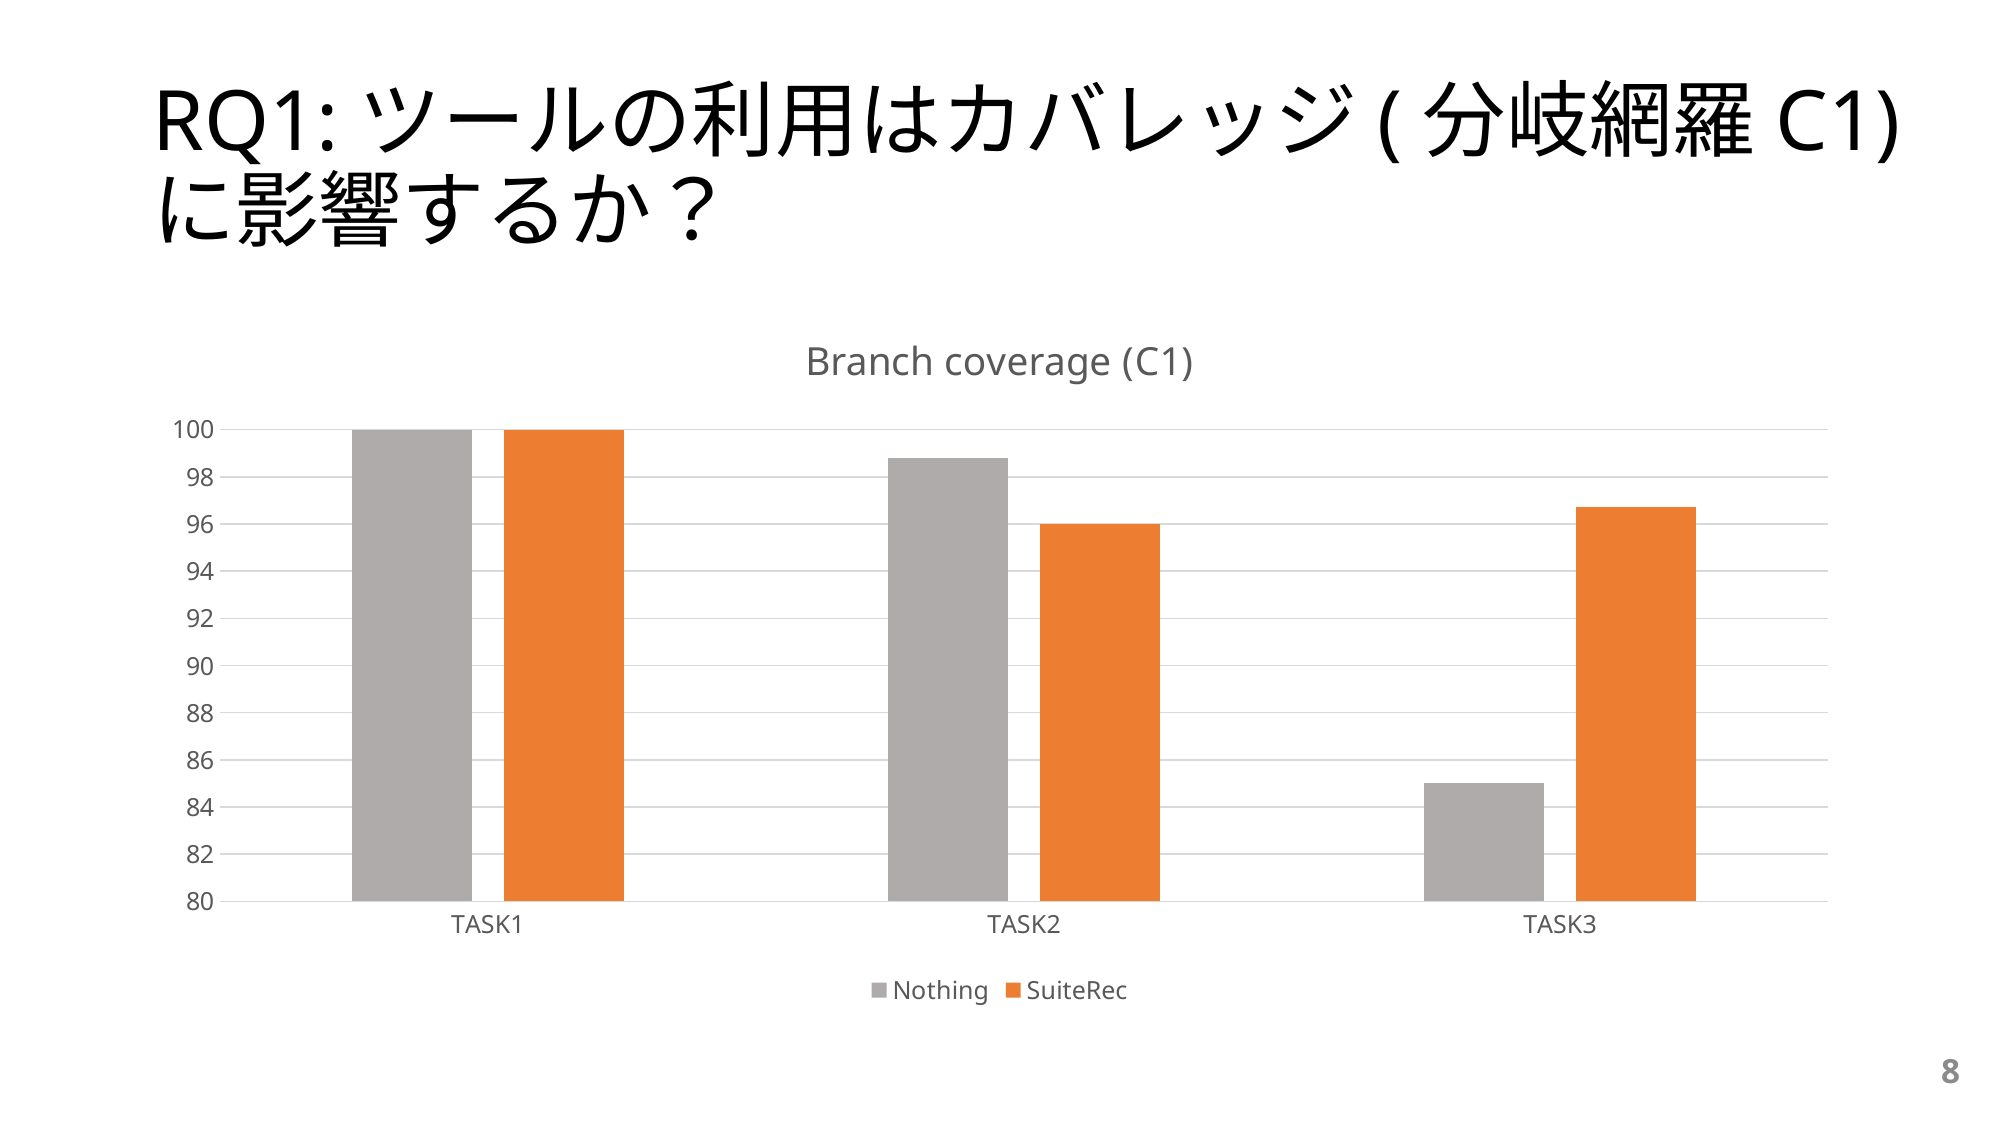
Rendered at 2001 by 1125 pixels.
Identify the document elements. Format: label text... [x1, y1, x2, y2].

title RQ1:ツールの利用はカバレッジ(分岐網羅C1)に影響するか？ [137, 59, 1939, 278]
chart [137, 299, 1863, 1014]
slide_number 8 [1524, 1042, 1975, 1103]
